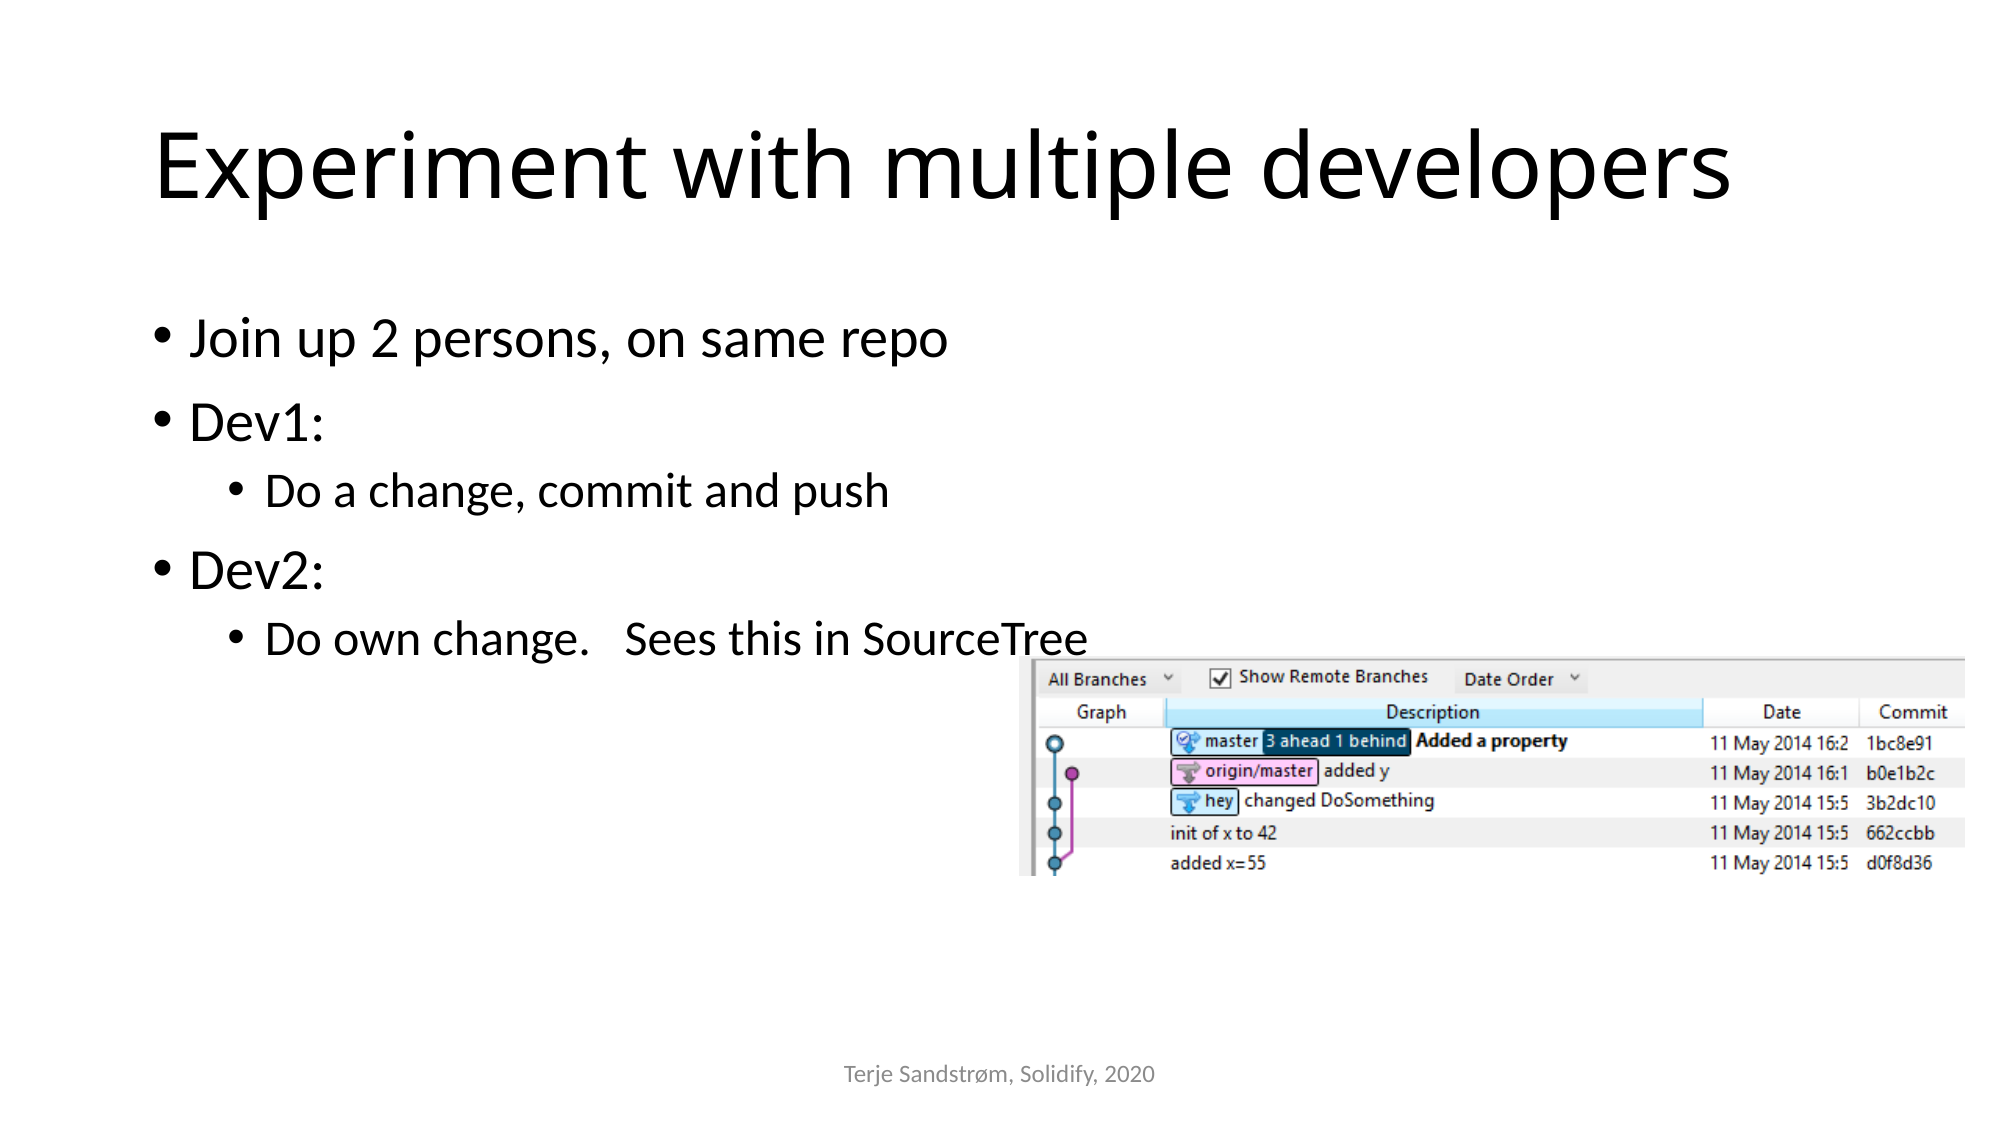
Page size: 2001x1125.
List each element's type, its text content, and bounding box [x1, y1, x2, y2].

title Experiment with multiple developers [137, 59, 1863, 278]
picture [1019, 656, 1965, 876]
footer Terje Sandstrøm, Solidify, 2020 [662, 1042, 1338, 1103]
list Join up 2 persons, on same repo Dev1: Do a change, commit and push Dev2: Do own change. Sees this in SourceTree [137, 299, 1863, 1014]
